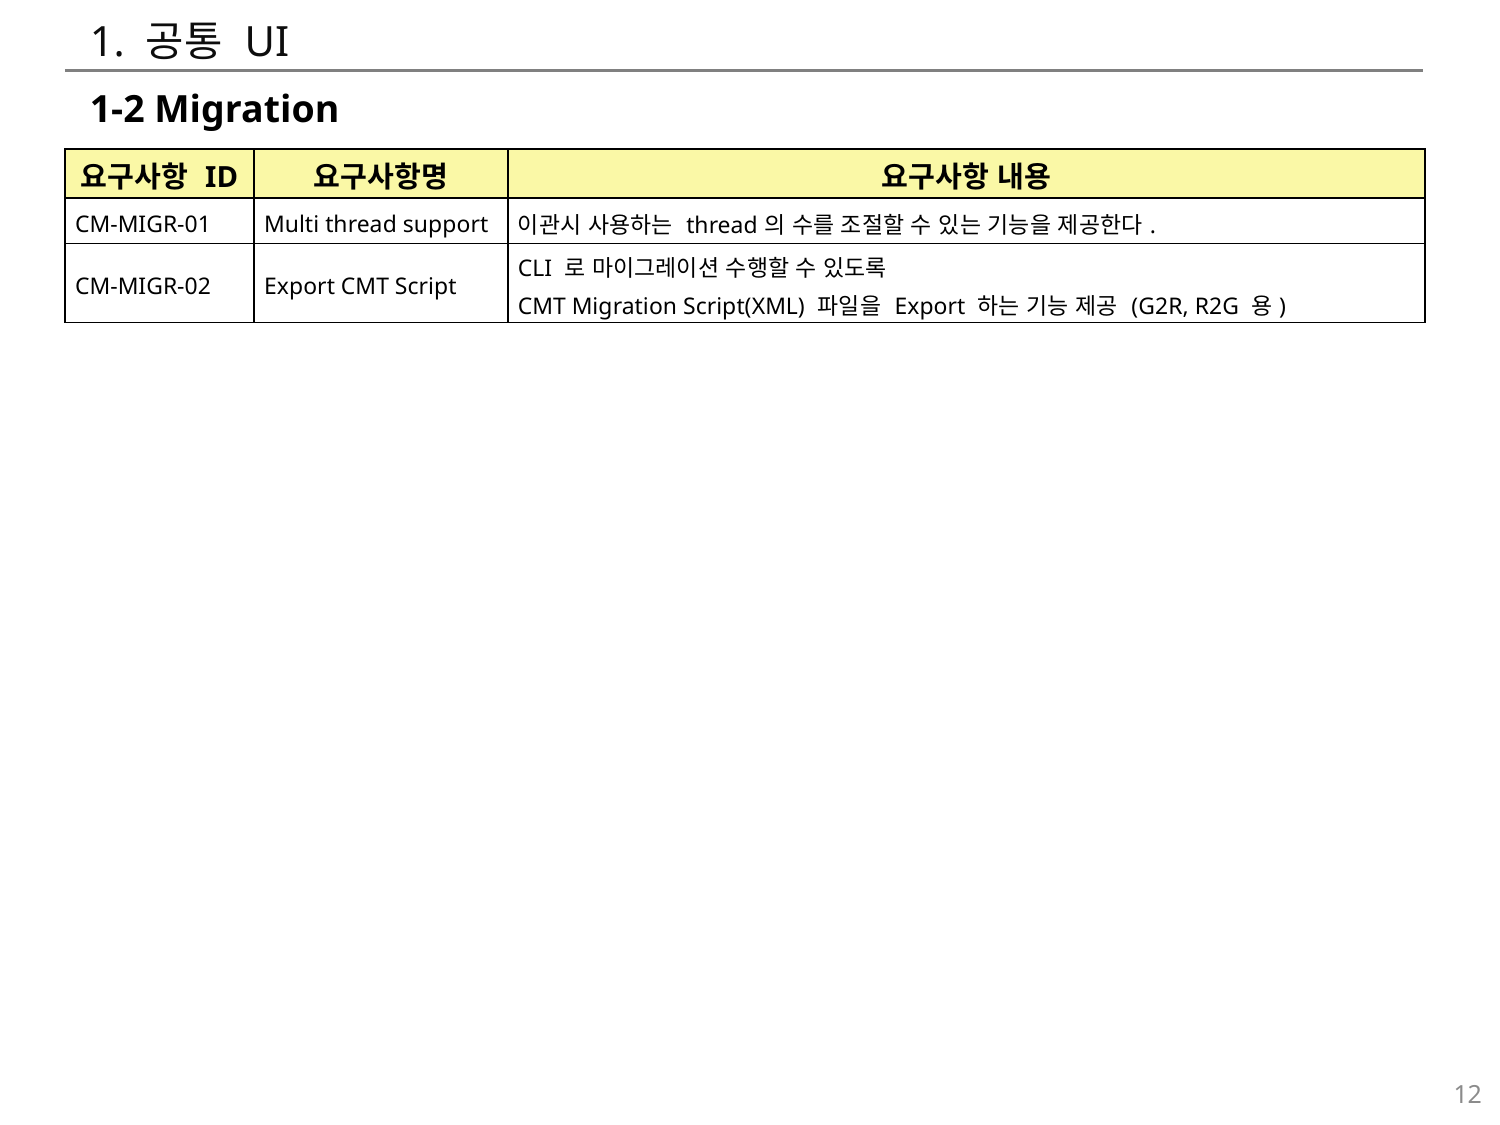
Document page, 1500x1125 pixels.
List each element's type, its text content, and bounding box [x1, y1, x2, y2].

table_cell Multi thread support [255, 199, 507, 243]
table_cell CM-MIGR-01 [66, 199, 253, 243]
table_header 요구사항 ID [66, 150, 253, 197]
title 1. 공통 UI [75, 7, 1425, 78]
table_header 요구사항명 [255, 150, 507, 197]
table_cell Export CMT Script [255, 244, 507, 322]
table_header 요구사항 내용 [509, 150, 1424, 197]
table_cell CLI 로 마이그레이션 수행할 수 있도록 CMT Migration Script(XML) 파일을 Export 하는 기능 제공 (G2R, R2G 용) [509, 244, 1424, 322]
text_box 1-2 Migration [74, 78, 1425, 138]
table_cell 이관시 사용하는 thread의 수를 조절할 수 있는 기능을 제공한다. [509, 199, 1424, 243]
table_cell CM-MIGR-02 [66, 244, 253, 322]
slide_number 12 [1147, 1065, 1498, 1125]
